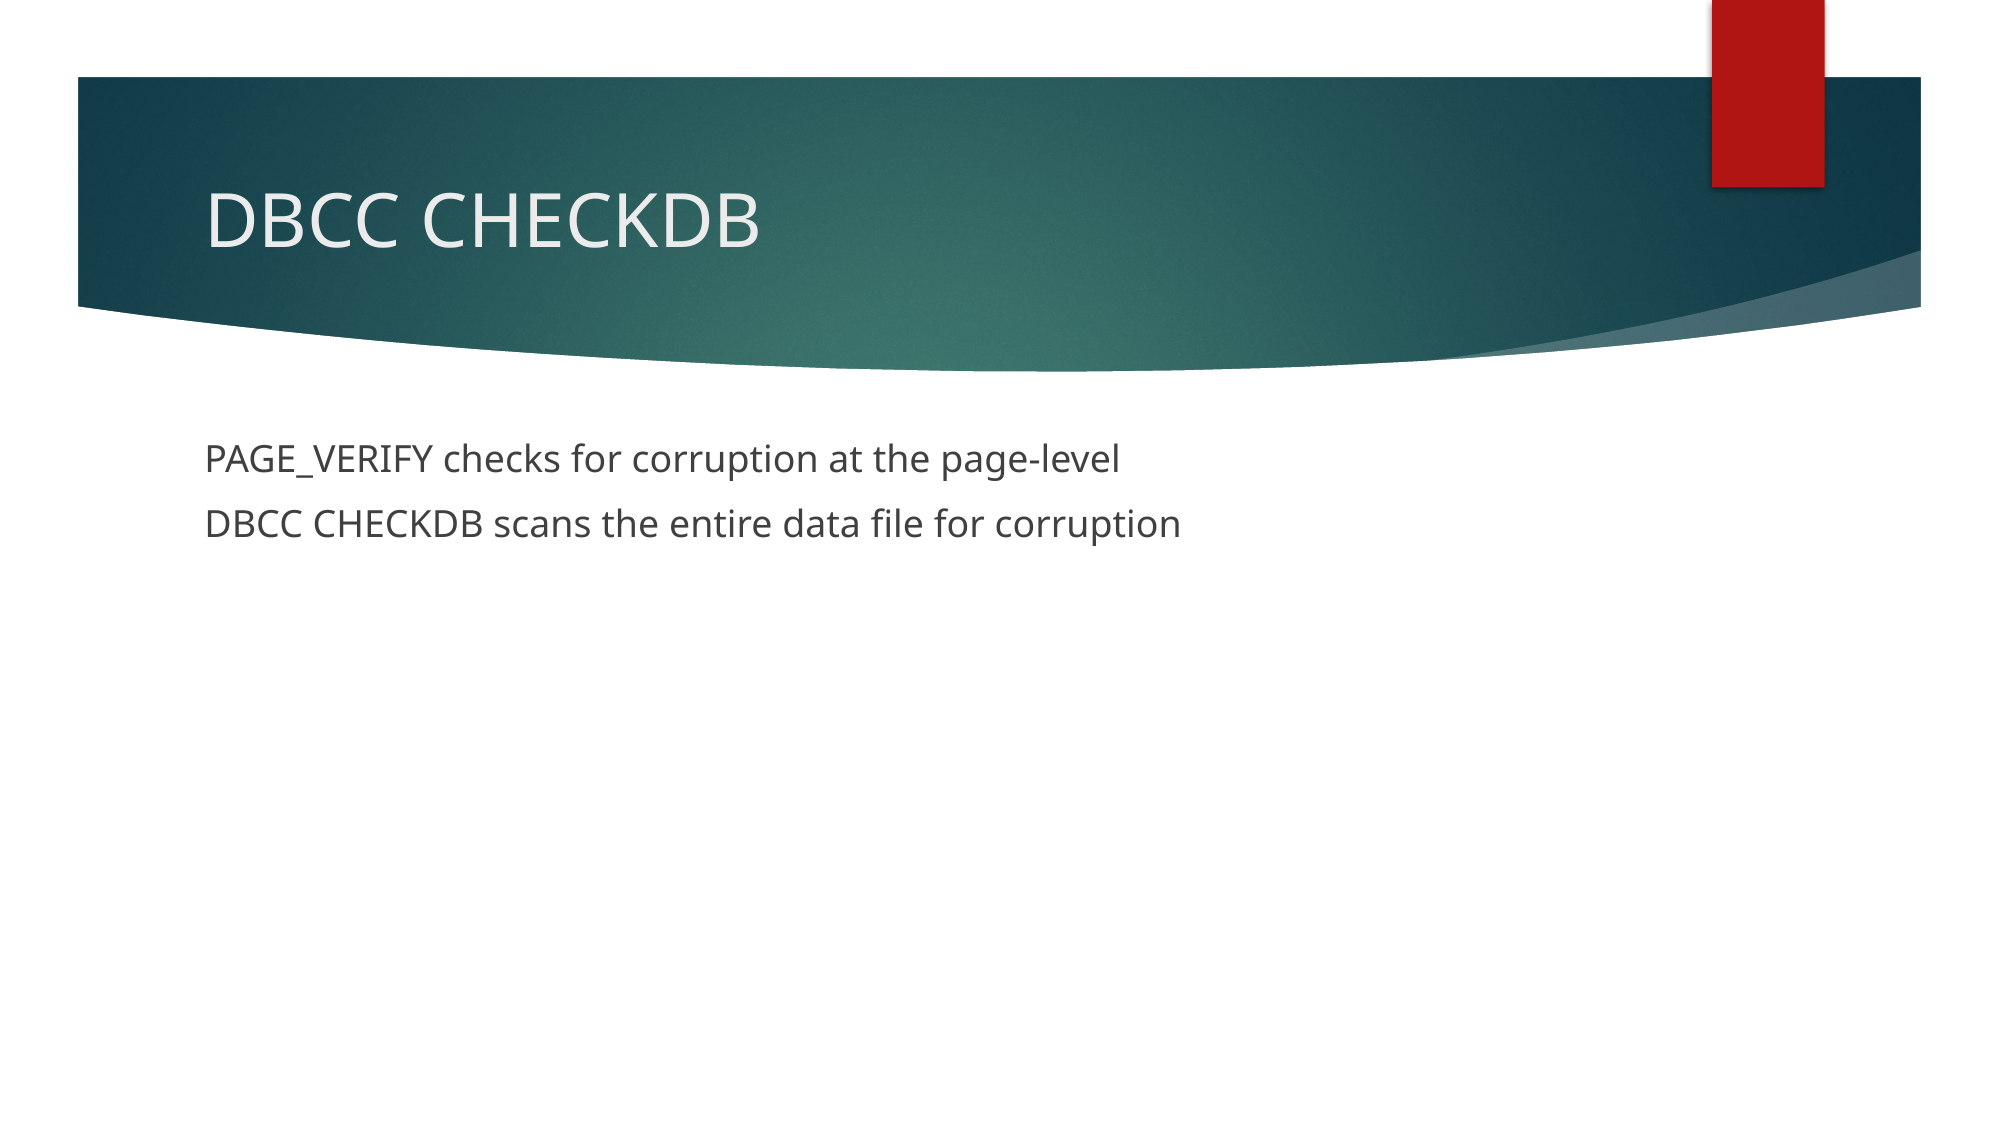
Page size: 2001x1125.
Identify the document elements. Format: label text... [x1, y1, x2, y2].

list PAGE_VERIFY checks for corruption at the page-level DBCC CHECKDB scans the entire data file for corruption [189, 427, 1638, 988]
title DBCC CHECKDB [189, 159, 1638, 276]
